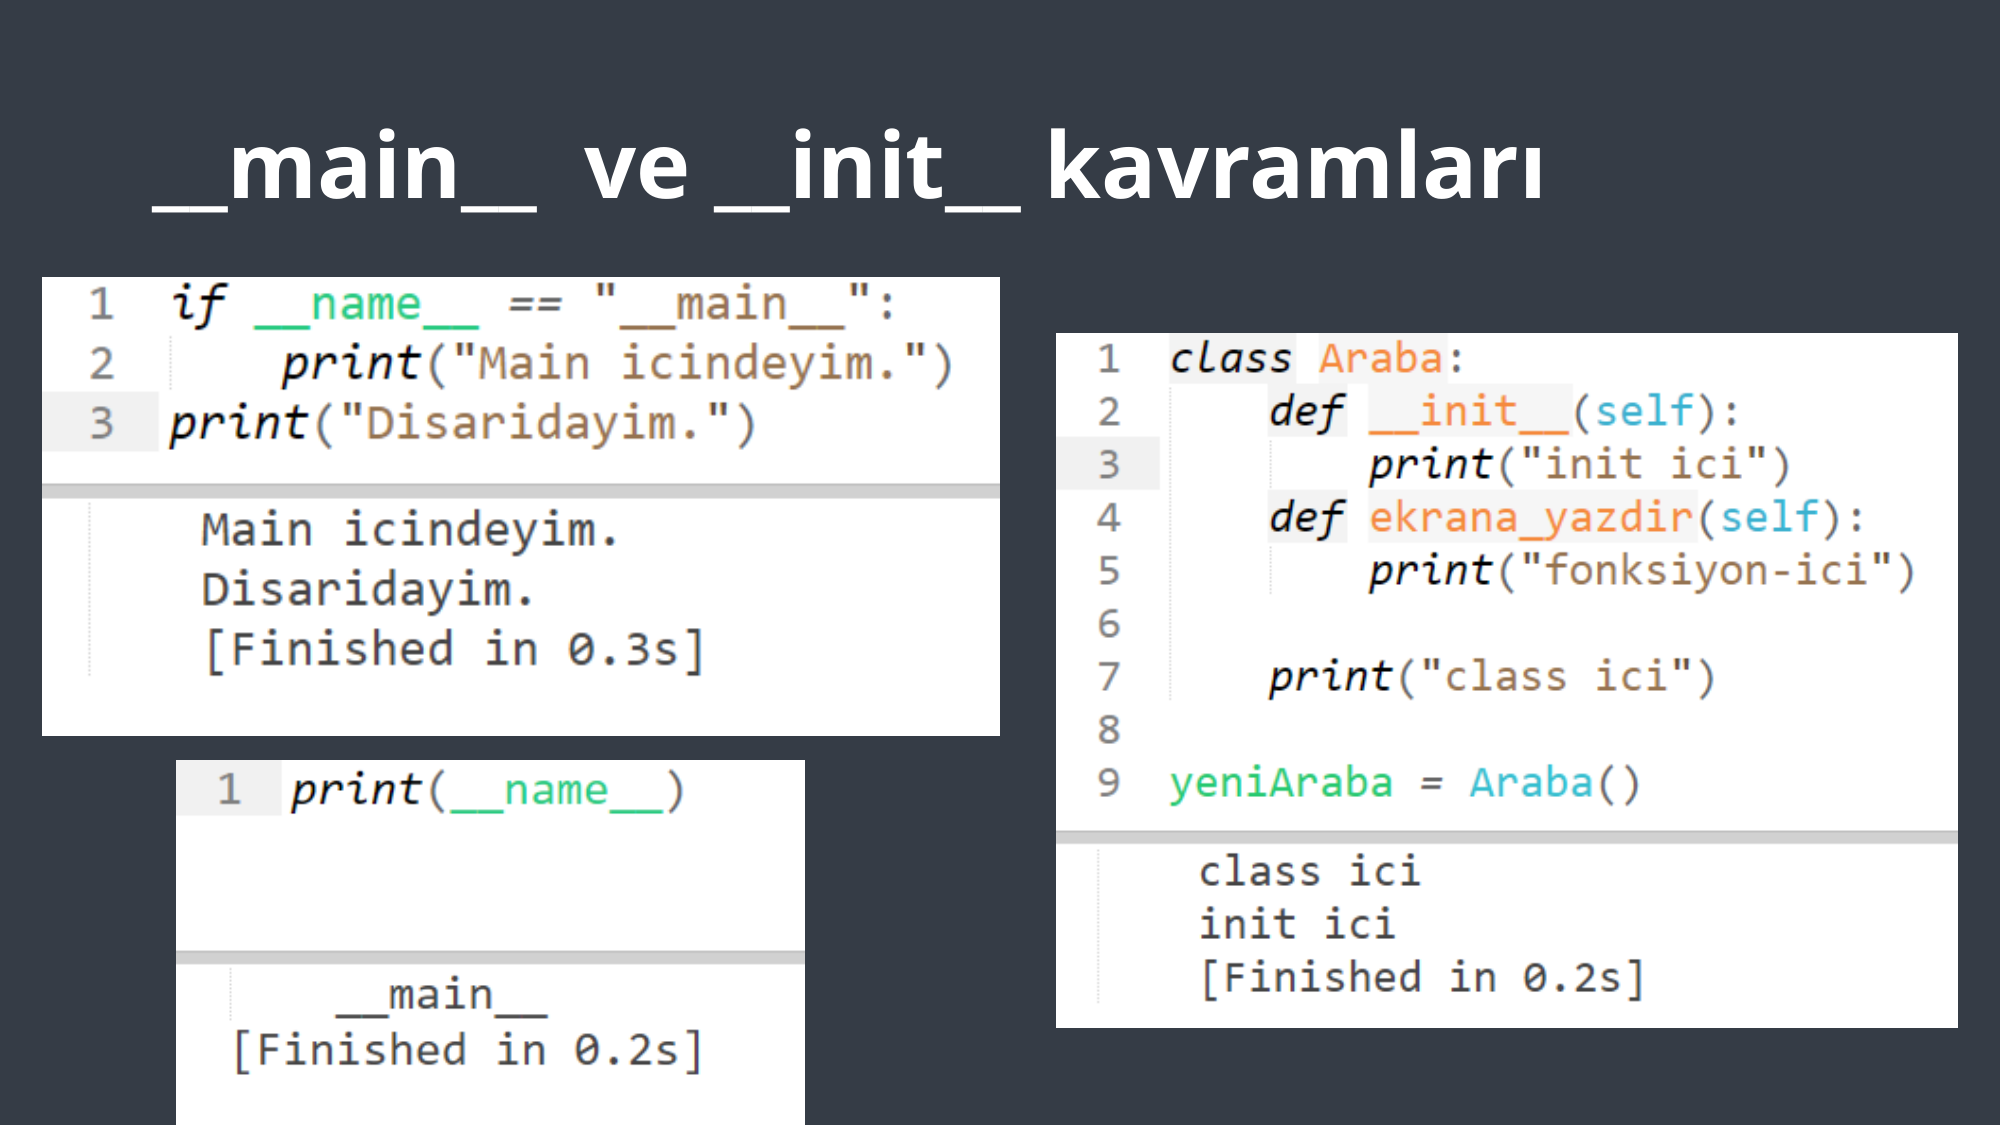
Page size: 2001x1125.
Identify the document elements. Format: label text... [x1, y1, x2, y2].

picture [1056, 333, 1958, 1028]
picture [176, 760, 805, 1125]
picture [42, 277, 1000, 736]
title __main__ ve __init__ kavramları [137, 59, 1863, 278]
